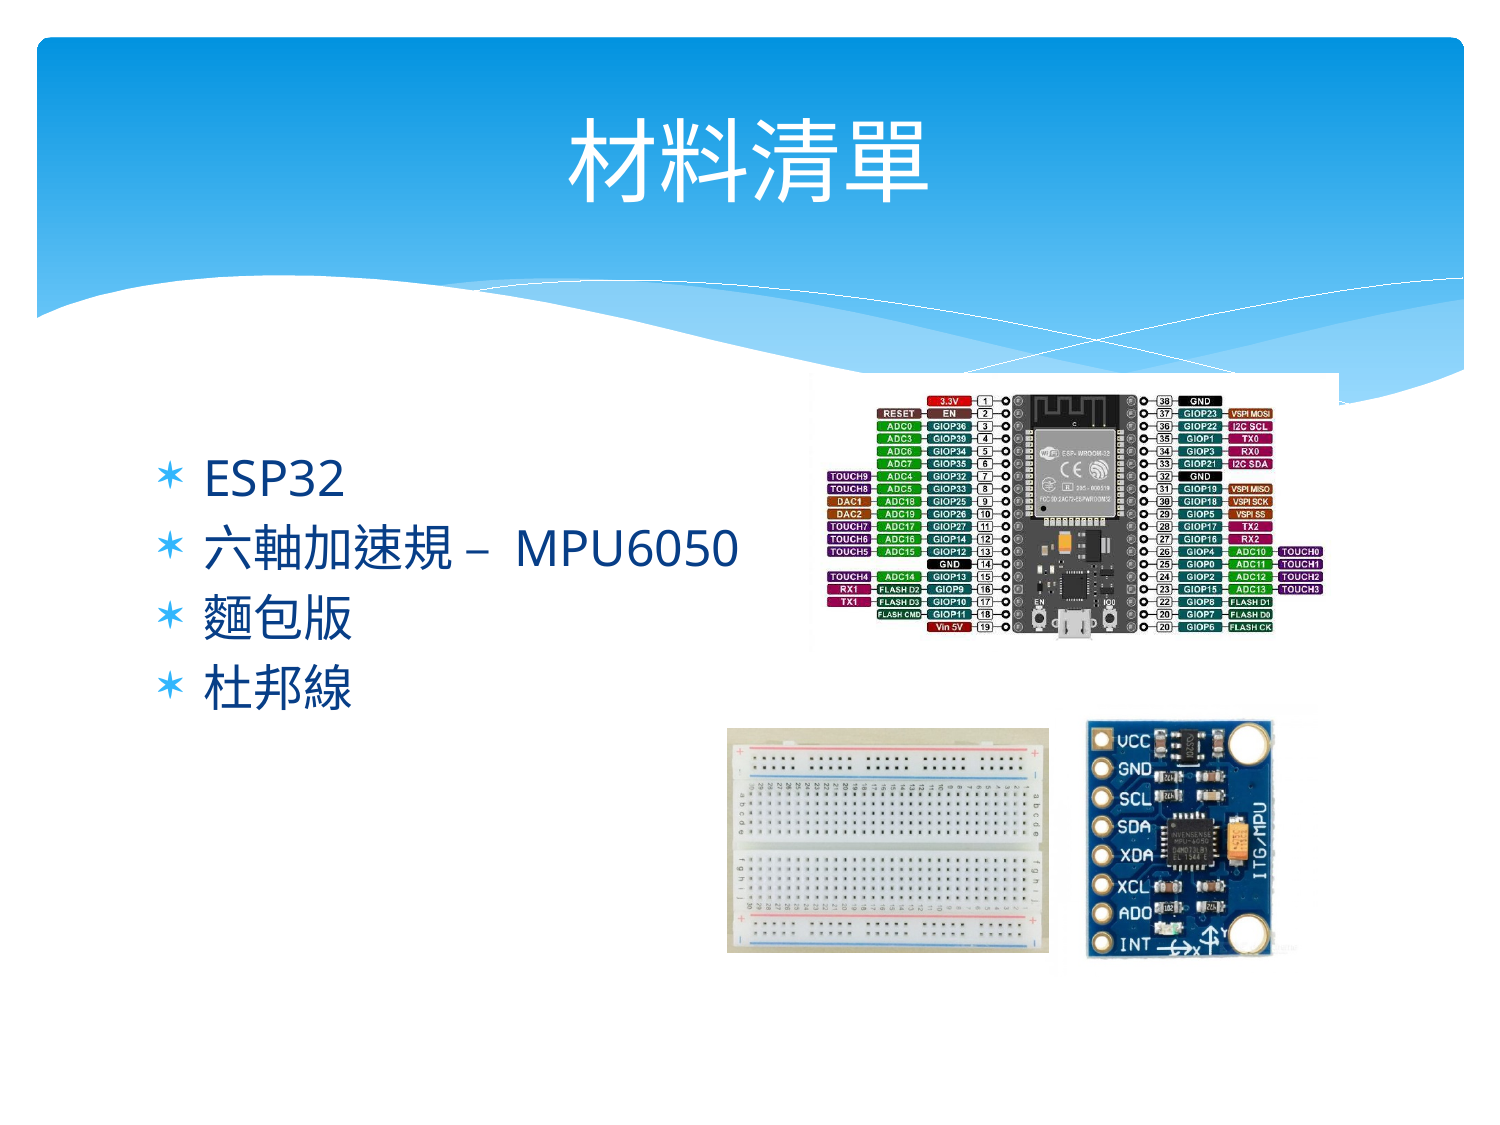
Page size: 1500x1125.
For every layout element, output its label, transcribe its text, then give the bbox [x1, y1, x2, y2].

picture [727, 703, 1318, 977]
picture [808, 373, 1339, 652]
list ESP32 六軸加速規 – MPU6050 麵包版 杜邦線 [143, 438, 1359, 1005]
title 材料清單 [75, 55, 1425, 261]
